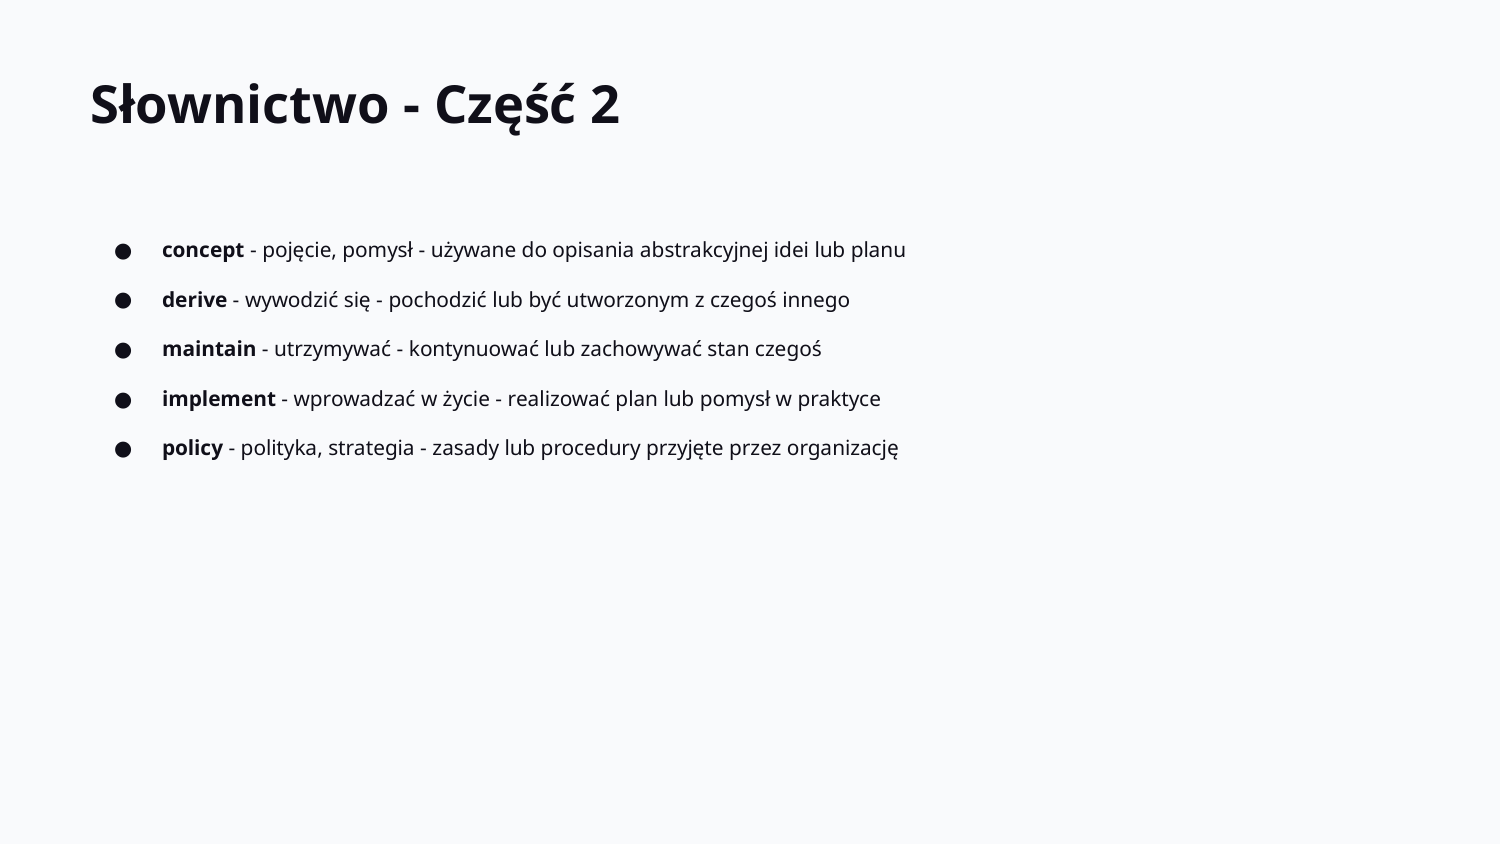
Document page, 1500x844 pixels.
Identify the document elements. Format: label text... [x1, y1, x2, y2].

text_box Słownictwo - Część 2 [75, 49, 1409, 155]
text_box concept - pojęcie, pomysł - używane do opisania abstrakcyjnej idei lub planu derive - wywodzić się - pochodzić lub być utworzonym z czegoś innego maintain - utrzymywać - kontynuować lub zachowywać stan czegoś implement - wprowadzać w życie - realizować plan lub pomysł w praktyce policy - polityka, strategia - zasady lub procedury przyjęte przez organizację [75, 227, 1193, 693]
